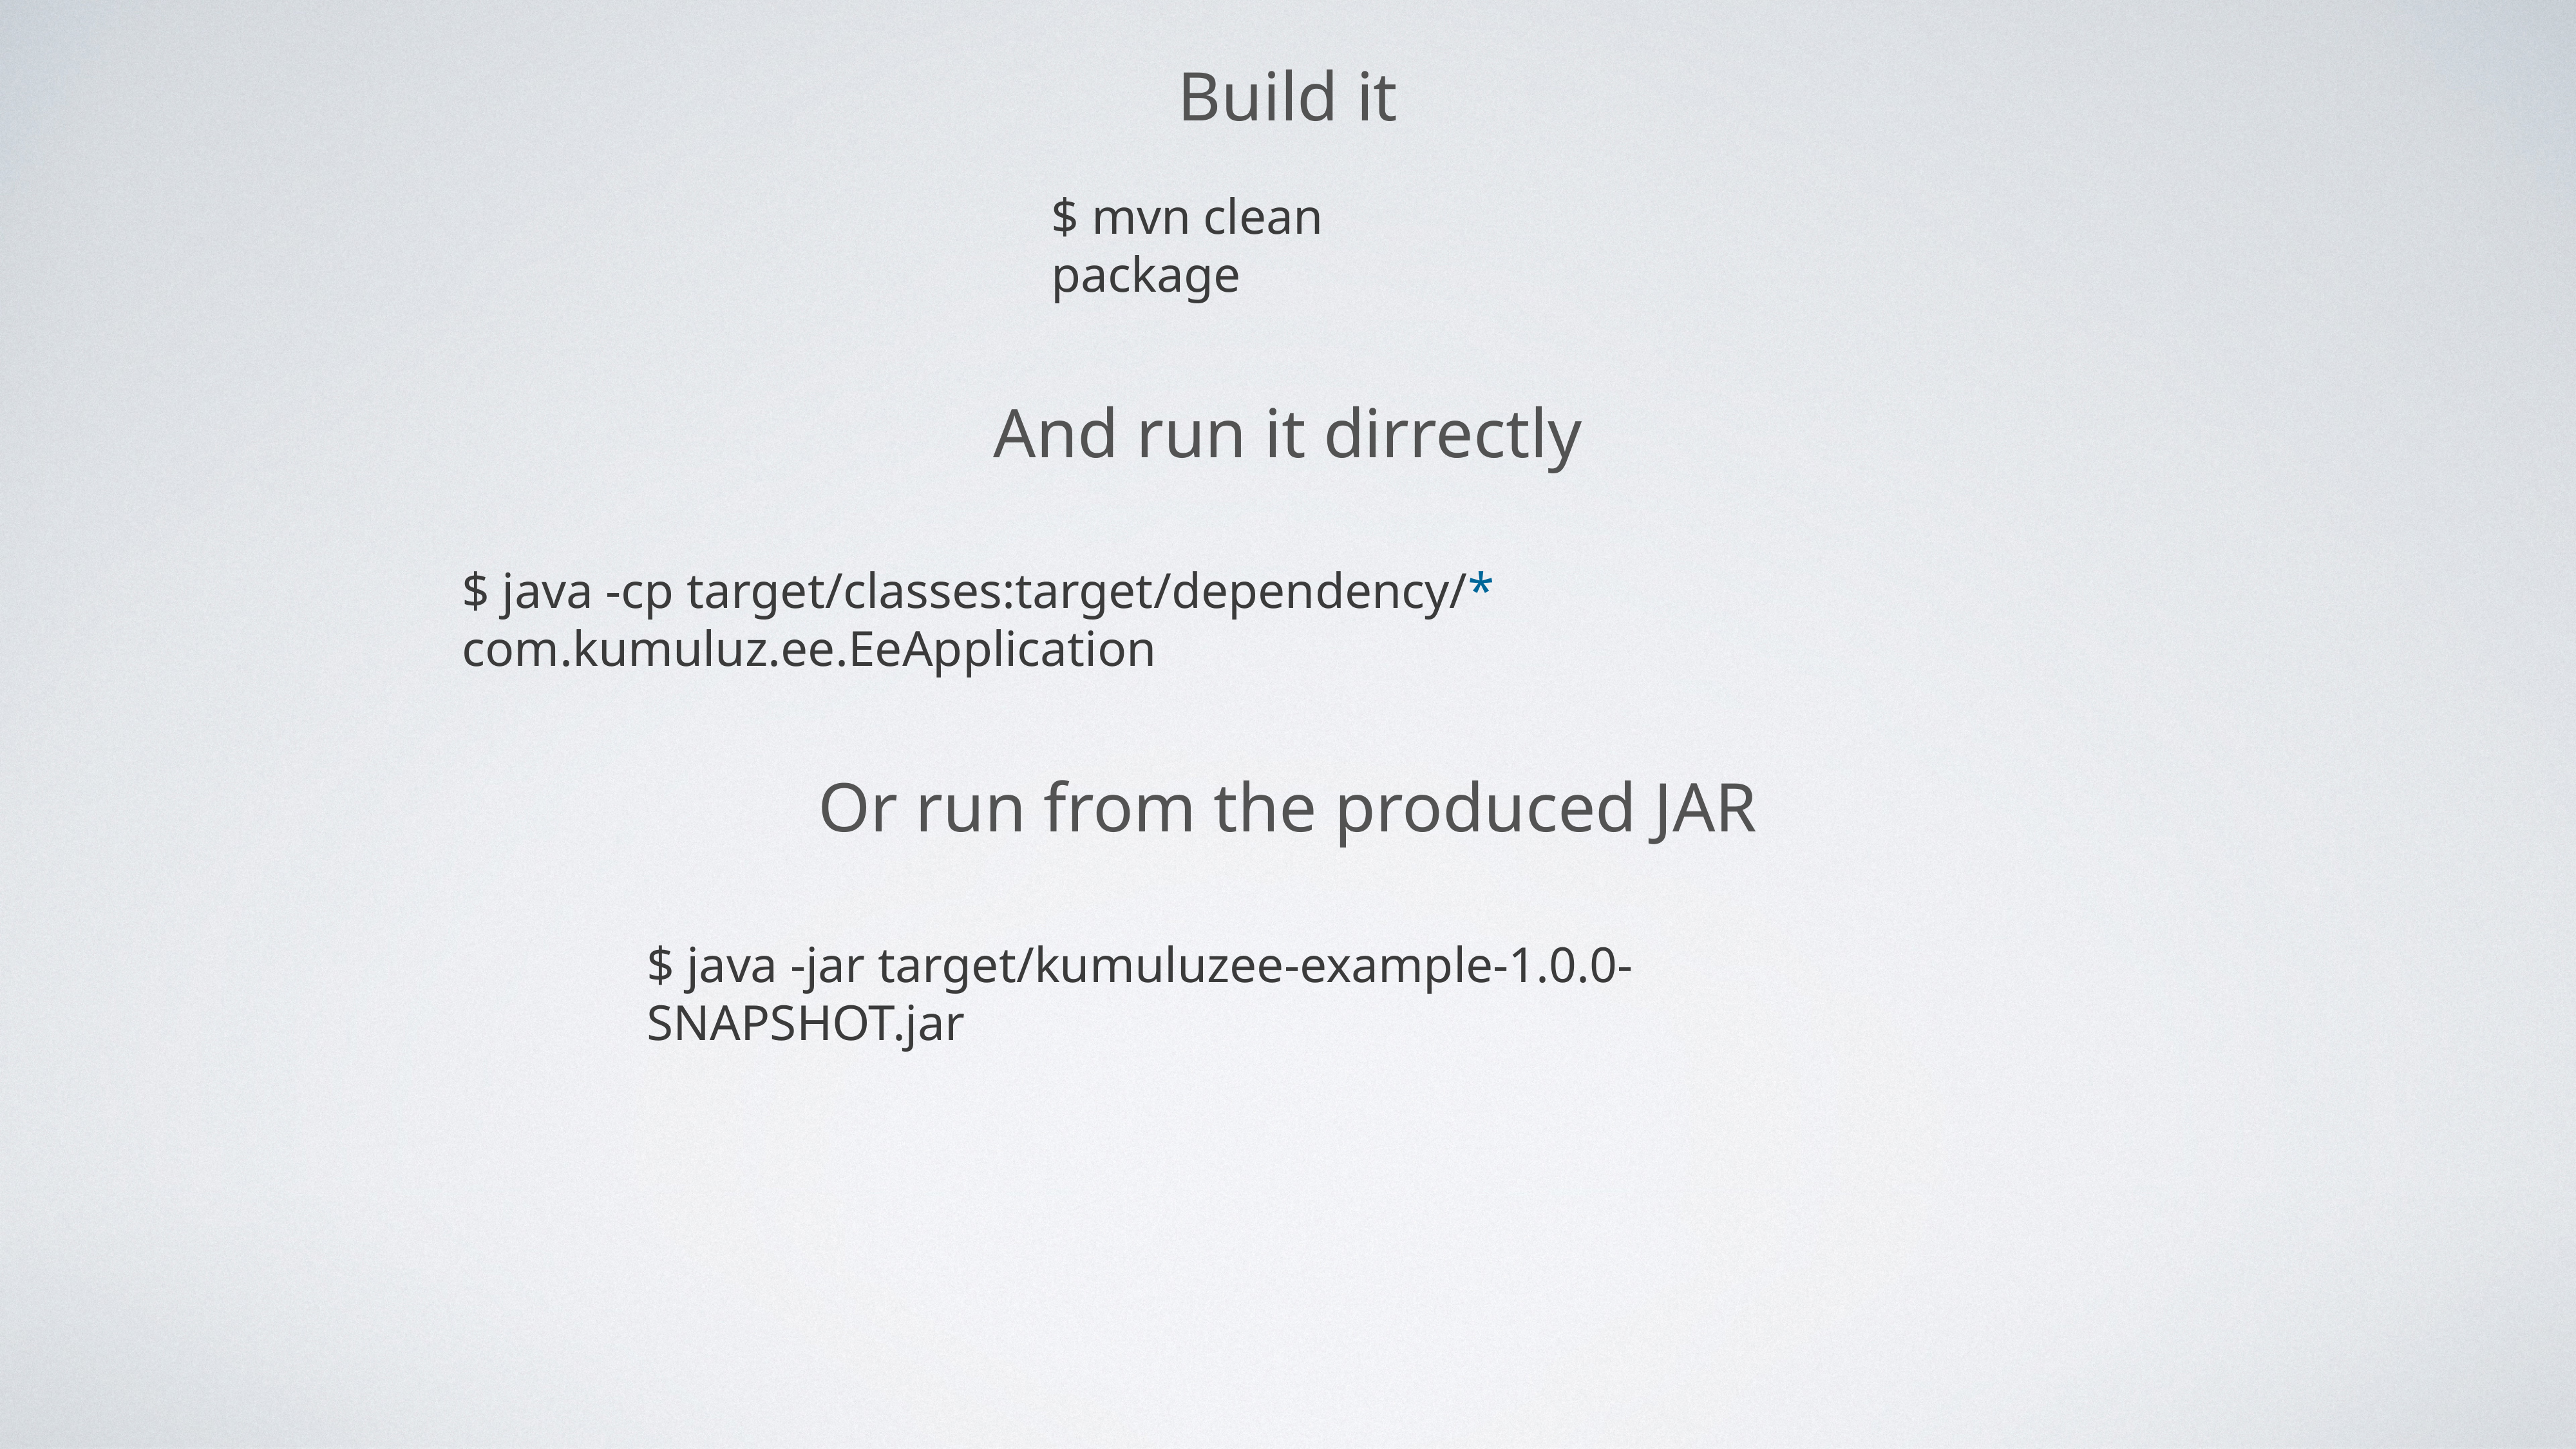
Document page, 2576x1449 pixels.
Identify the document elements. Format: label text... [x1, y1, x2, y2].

text_box And run it dirrectly [988, 384, 1588, 477]
text_box Or run from the produced JAR [813, 759, 1763, 851]
text_box Build it [1172, 48, 1404, 140]
text_box $ java -jar target/kumuluzee-example-1.0.0-SNAPSHOT.jar [641, 929, 1935, 1056]
text_box $ java -cp target/classes:target/dependency/* com.kumuluz.ee.EeApplication [457, 554, 2119, 681]
text_box $ mvn clean package [1046, 180, 1530, 307]
picture [0, 0, 2576, 1449]
